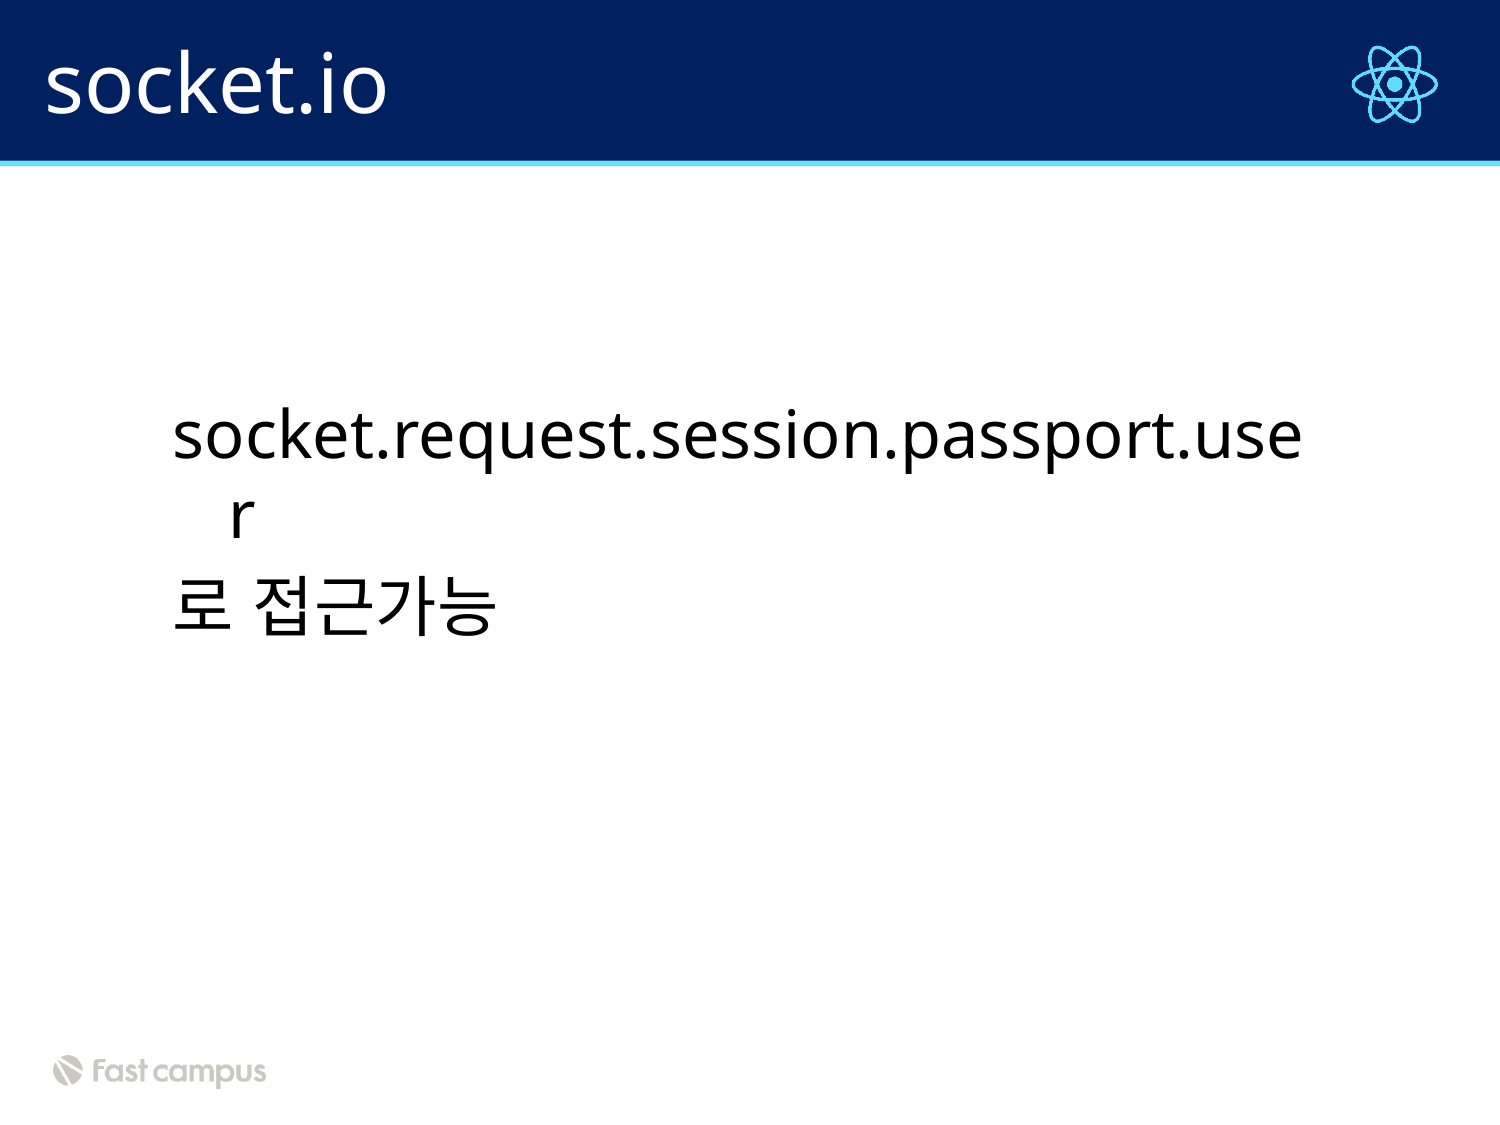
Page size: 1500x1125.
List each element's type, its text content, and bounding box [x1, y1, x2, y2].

picture [1380, 36, 1444, 135]
title socket.io [29, 0, 1380, 175]
list socket.request.session.passport.user 로 접근가능 [157, 290, 1343, 953]
